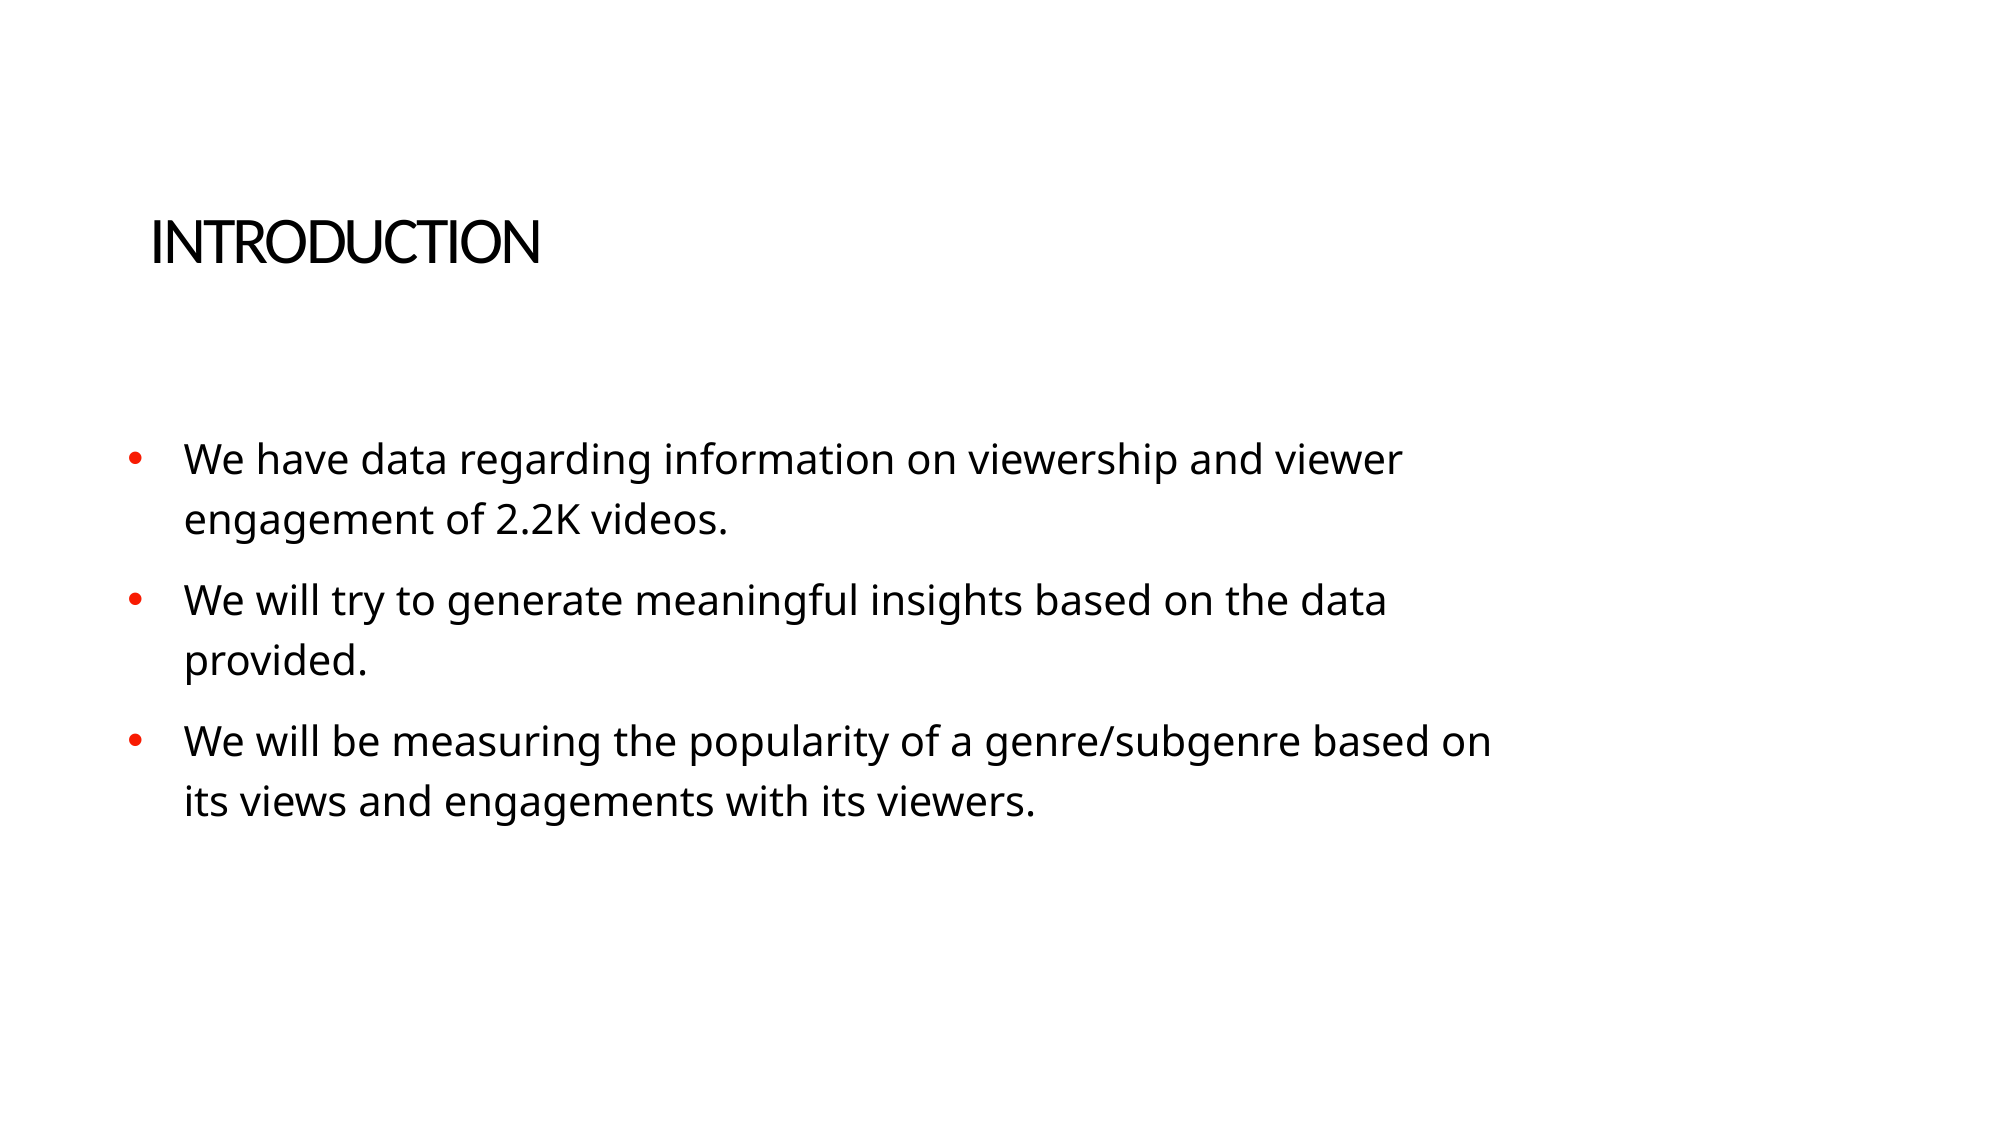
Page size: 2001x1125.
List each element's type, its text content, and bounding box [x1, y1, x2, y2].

list We have data regarding information on viewership and viewer engagement of 2.2K videos. We will try to generate meaningful insights based on the data provided. We will be measuring the popularity of a genre/subgenre based on its views and engagements with its viewers. [112, 275, 1513, 972]
title Introduction [112, 112, 1763, 374]
